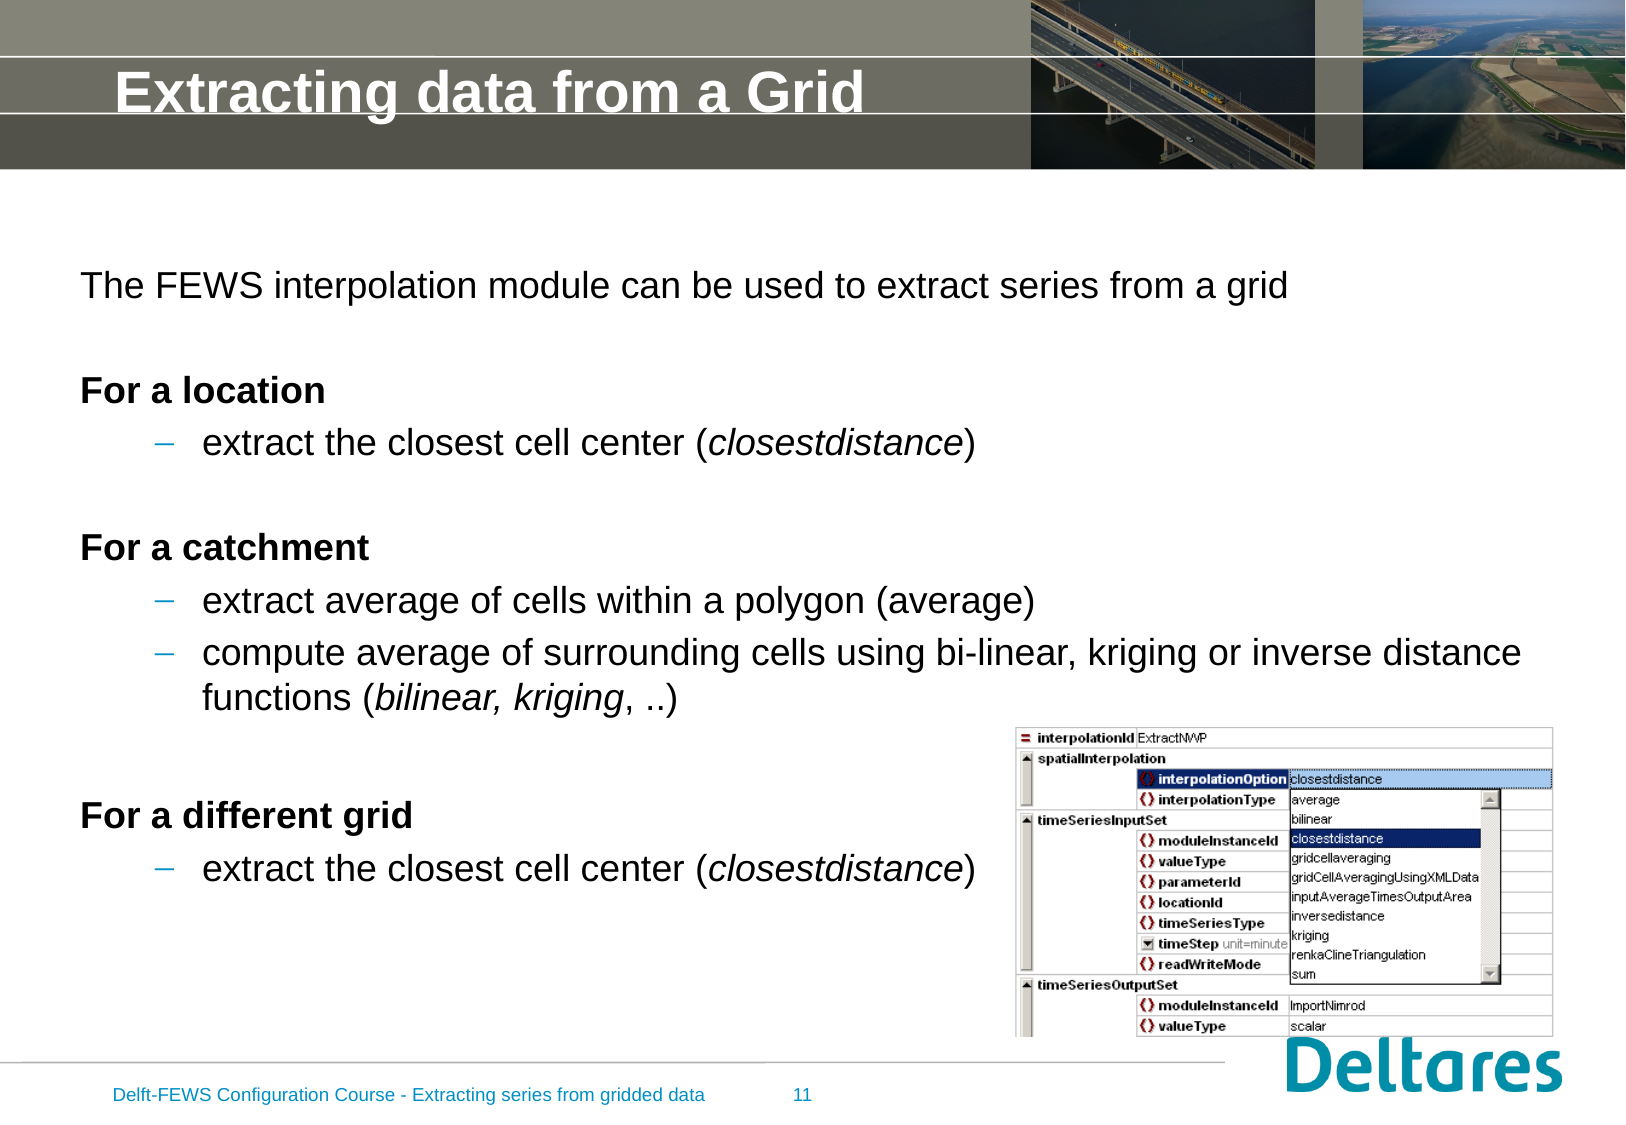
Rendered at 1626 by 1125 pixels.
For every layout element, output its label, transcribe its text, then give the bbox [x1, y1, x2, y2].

picture [1287, 1037, 1562, 1092]
picture [1363, 0, 1626, 171]
list The FEWS interpolation module can be used to extract series from a grid For a location extract the closest cell center (closestdistance) For a catchment extract average of cells within a polygon (average) compute average of surrounding cells using bi-linear, kriging or inverse distance functions (bilinear, kriging, ..) For a different grid extract the closest cell center (closestdistance) [80, 208, 1593, 914]
slide_number 11 [735, 1085, 813, 1125]
footer Delft-FEWS Configuration Course - Extracting series from gridded data [112, 1085, 735, 1125]
picture [1031, 0, 1315, 56]
title Extracting data from a Grid [99, 60, 1475, 188]
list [1013, 727, 1557, 1038]
